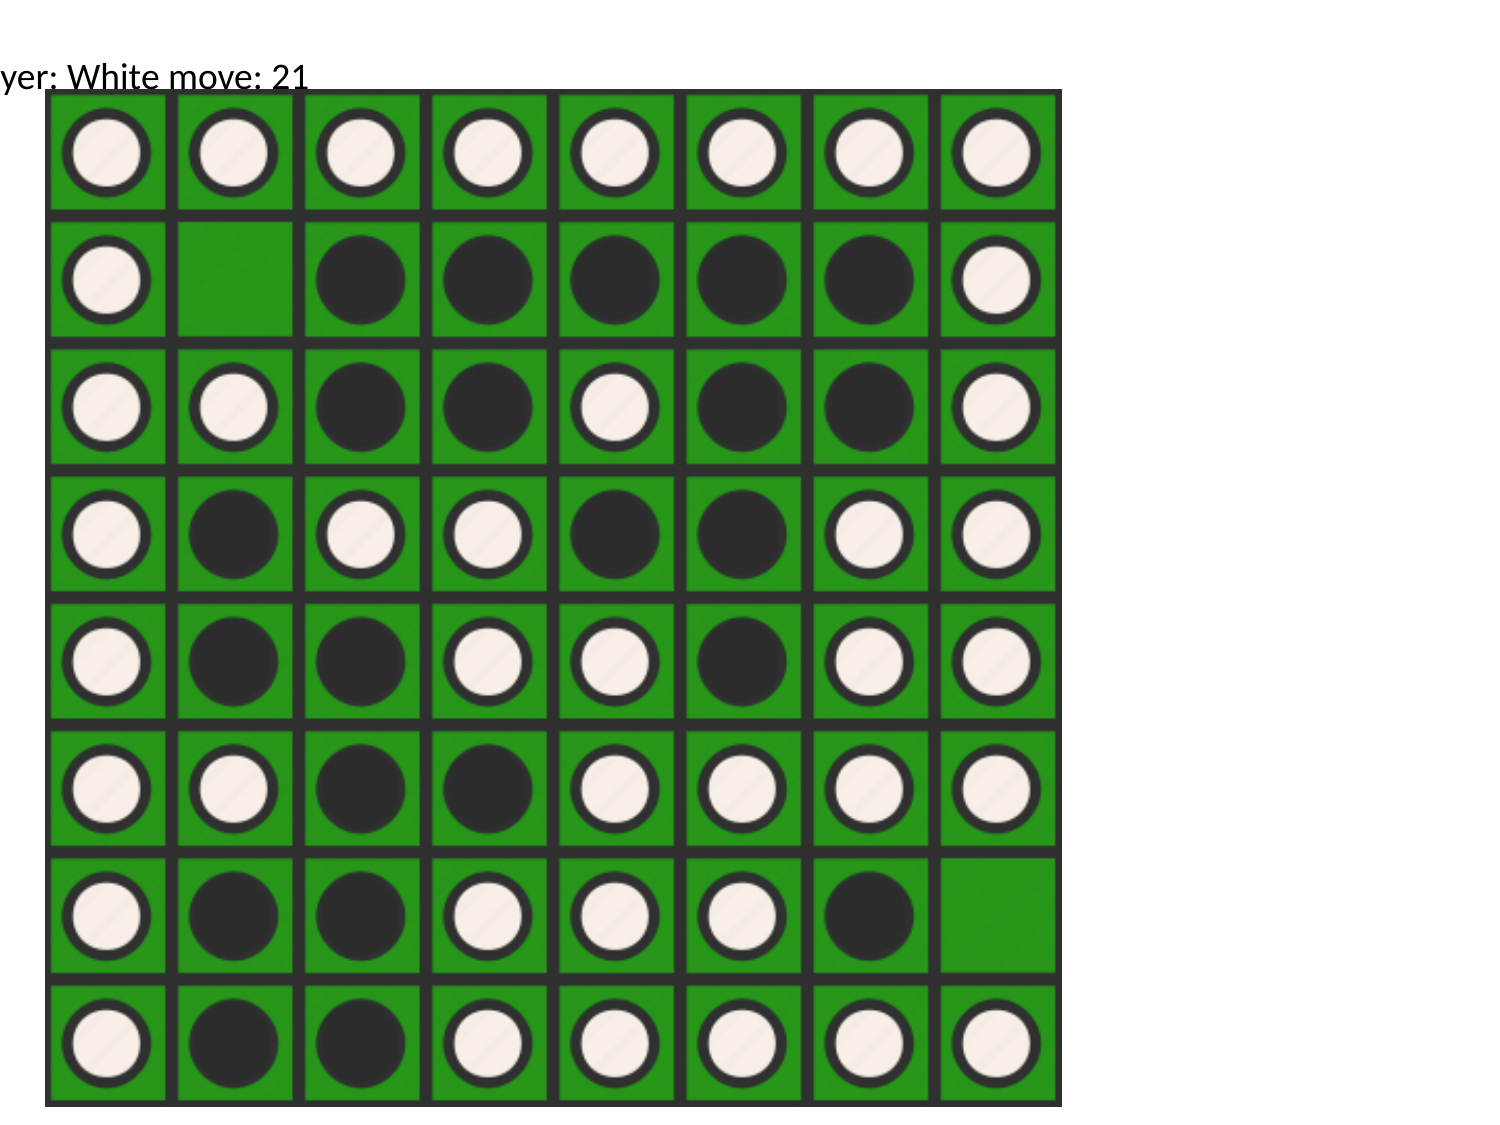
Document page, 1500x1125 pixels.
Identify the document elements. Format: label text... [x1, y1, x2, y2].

text_box turn: 58 player: White move: 21 [0, 44, 325, 105]
picture [44, 89, 1062, 1107]
